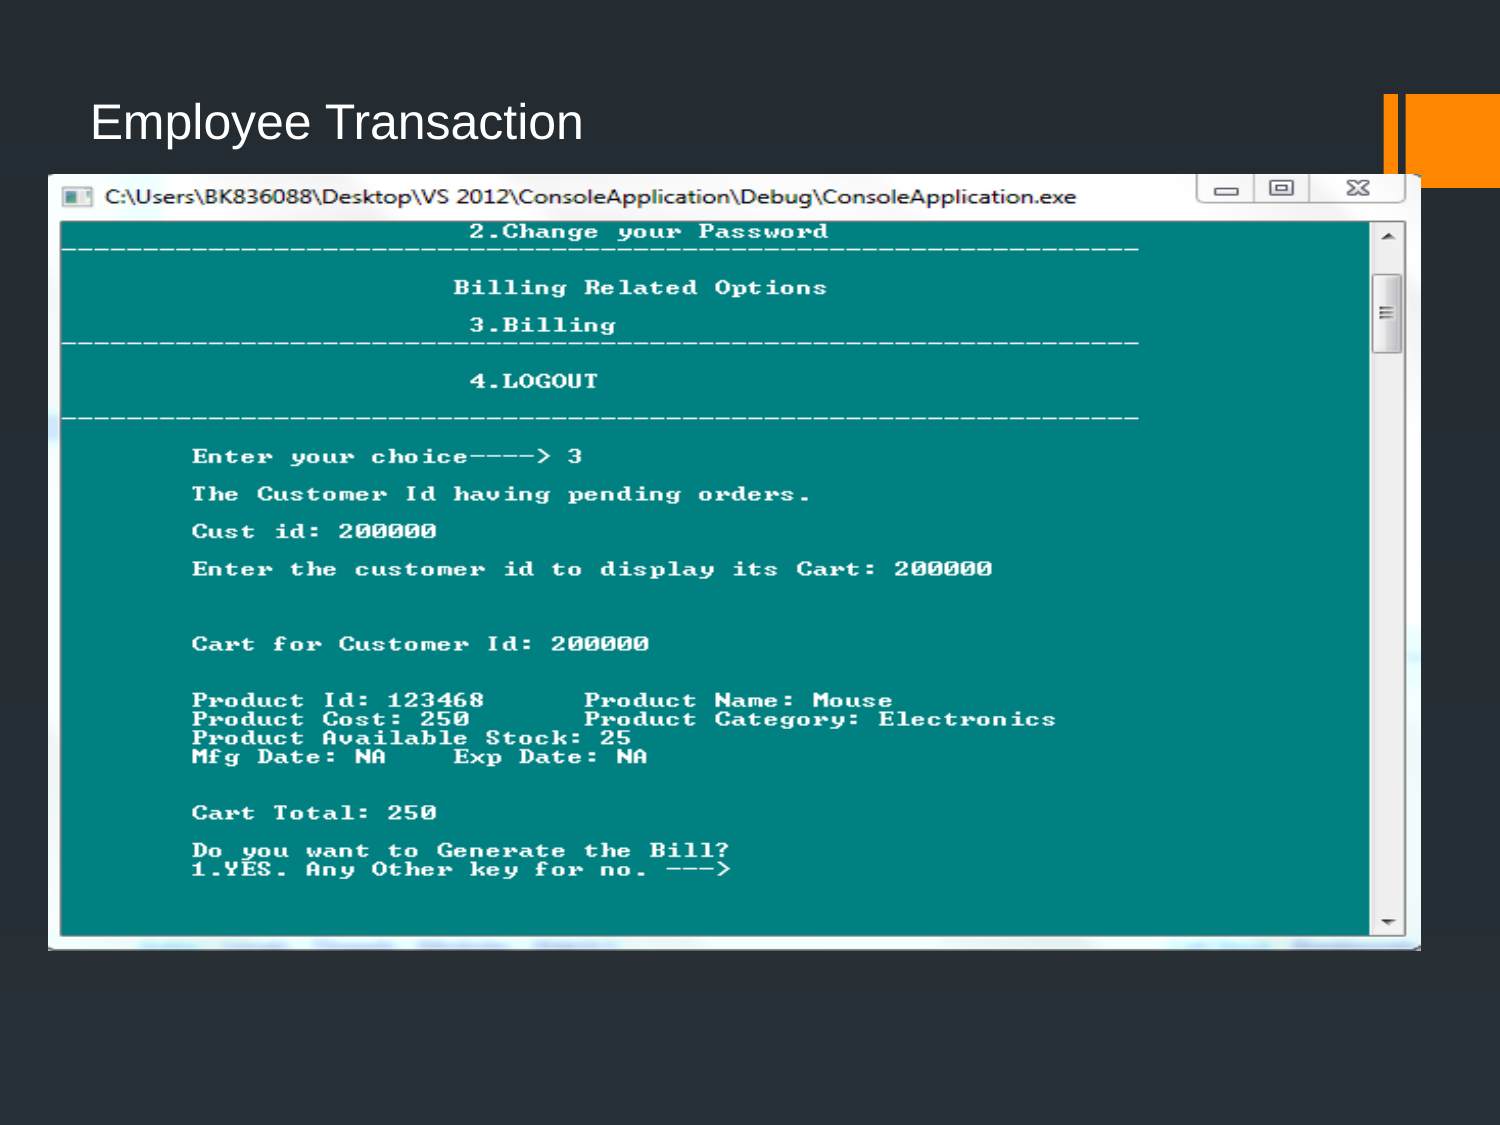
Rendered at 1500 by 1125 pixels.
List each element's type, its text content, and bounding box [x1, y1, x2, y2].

text_box Employee Transaction [75, 82, 713, 157]
picture [47, 173, 1422, 952]
